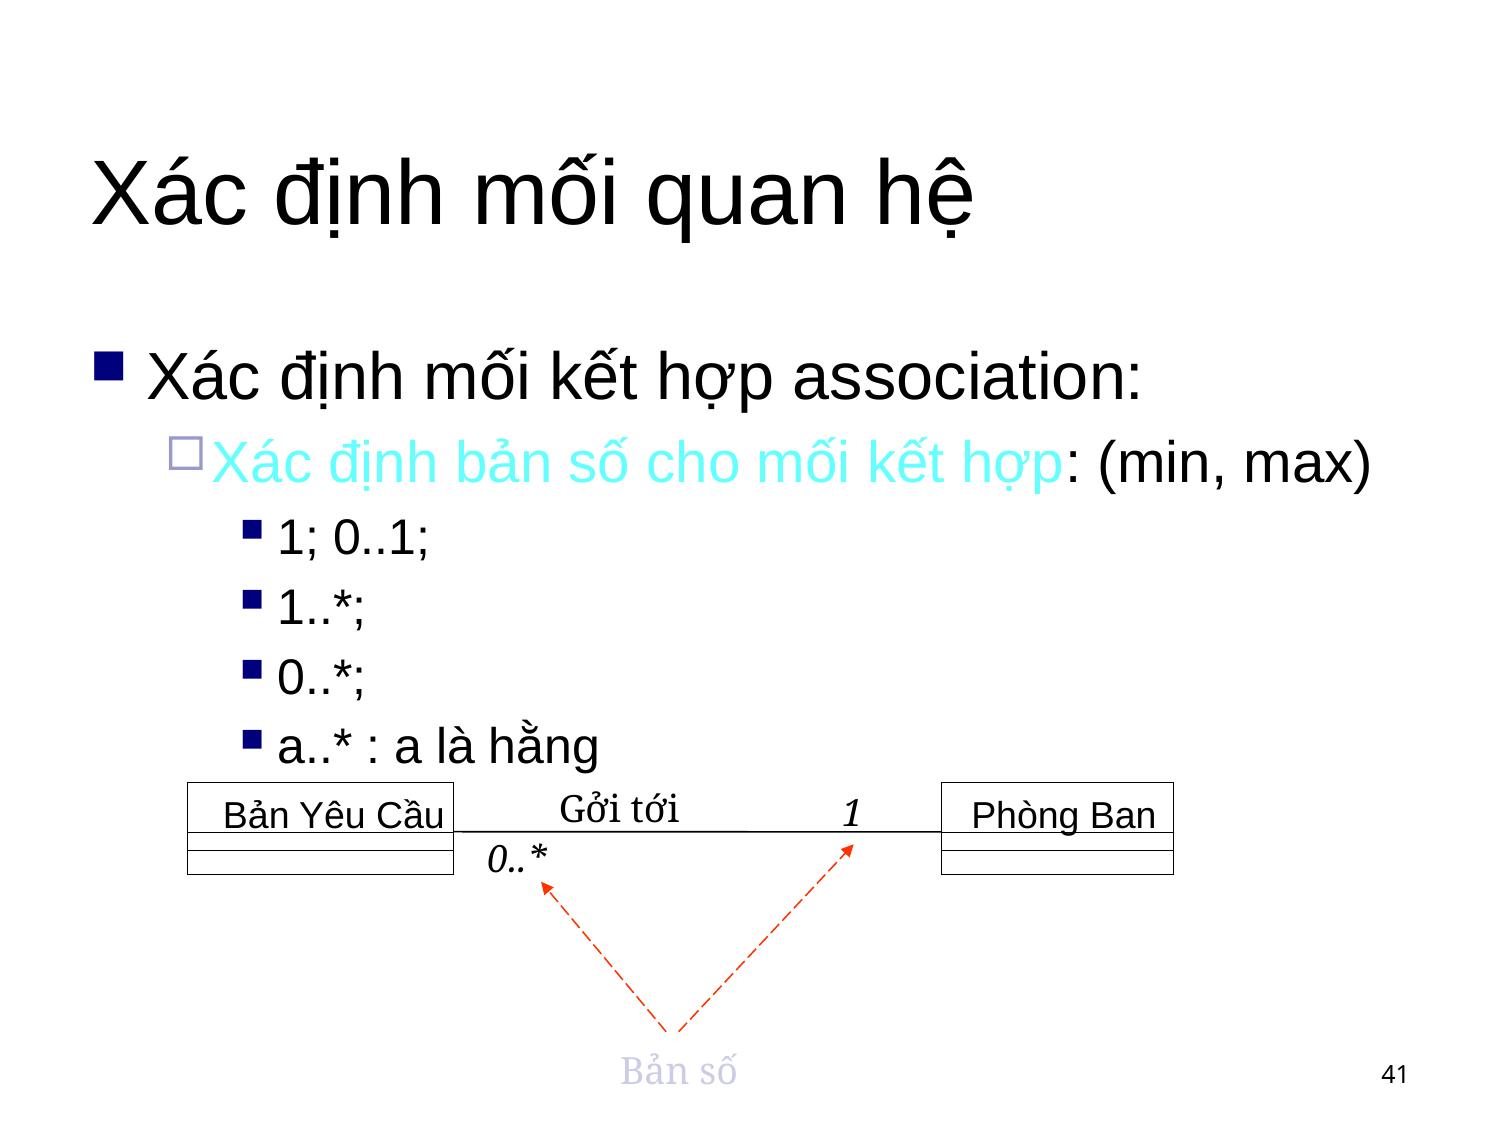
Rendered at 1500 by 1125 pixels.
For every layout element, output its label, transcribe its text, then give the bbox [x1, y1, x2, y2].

list Xác định mối kết hợp association: Xác định bản số cho mối kết hợp: (min, max) 1; 0..1; 1..*; 0..*; a..* : a là hằng [74, 324, 1426, 963]
text_box 1 [827, 781, 878, 842]
text_box Gởi tới [544, 777, 695, 837]
text_box 0..* [472, 827, 561, 888]
text_box [541, 881, 555, 898]
title Xác định mối quan hệ [74, 74, 1426, 301]
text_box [940, 781, 1174, 875]
slide_number 41 [1074, 1024, 1426, 1101]
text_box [187, 781, 454, 875]
text_box [840, 844, 854, 858]
text_box Bản số [605, 1039, 753, 1100]
